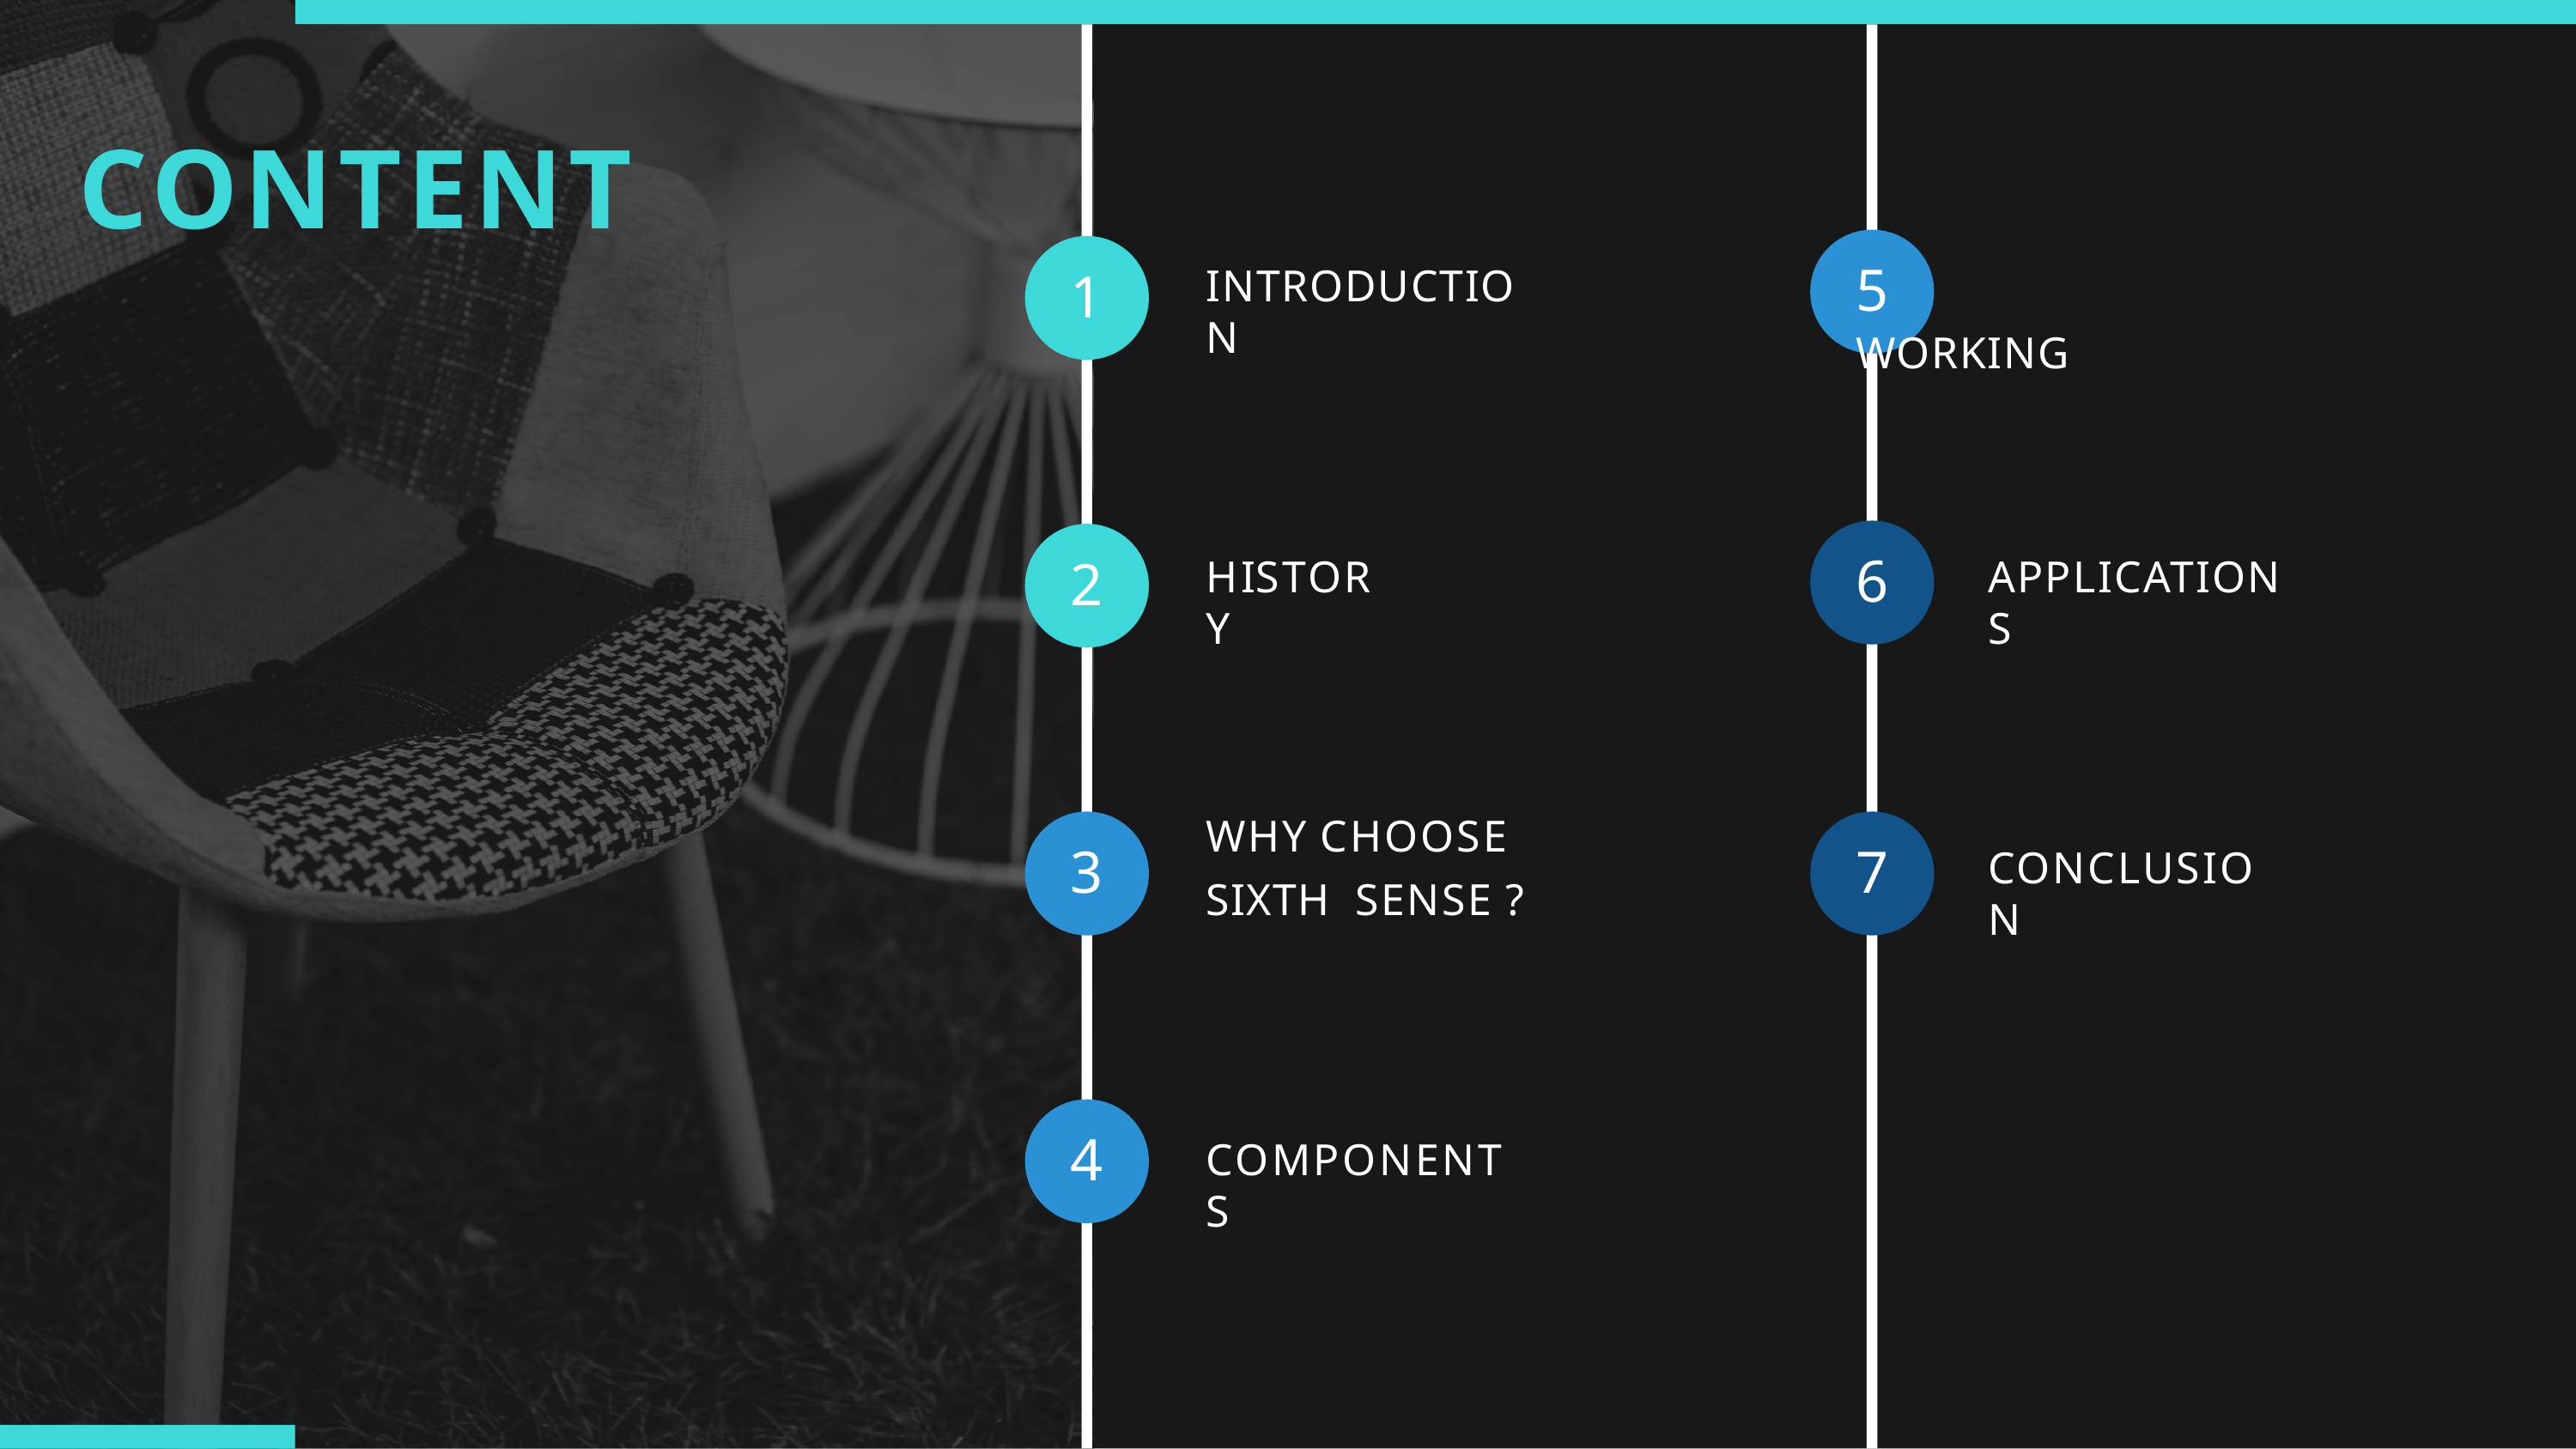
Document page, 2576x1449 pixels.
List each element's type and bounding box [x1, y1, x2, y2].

text_box [295, 0, 2576, 1449]
text_box [0, 0, 291, 1449]
